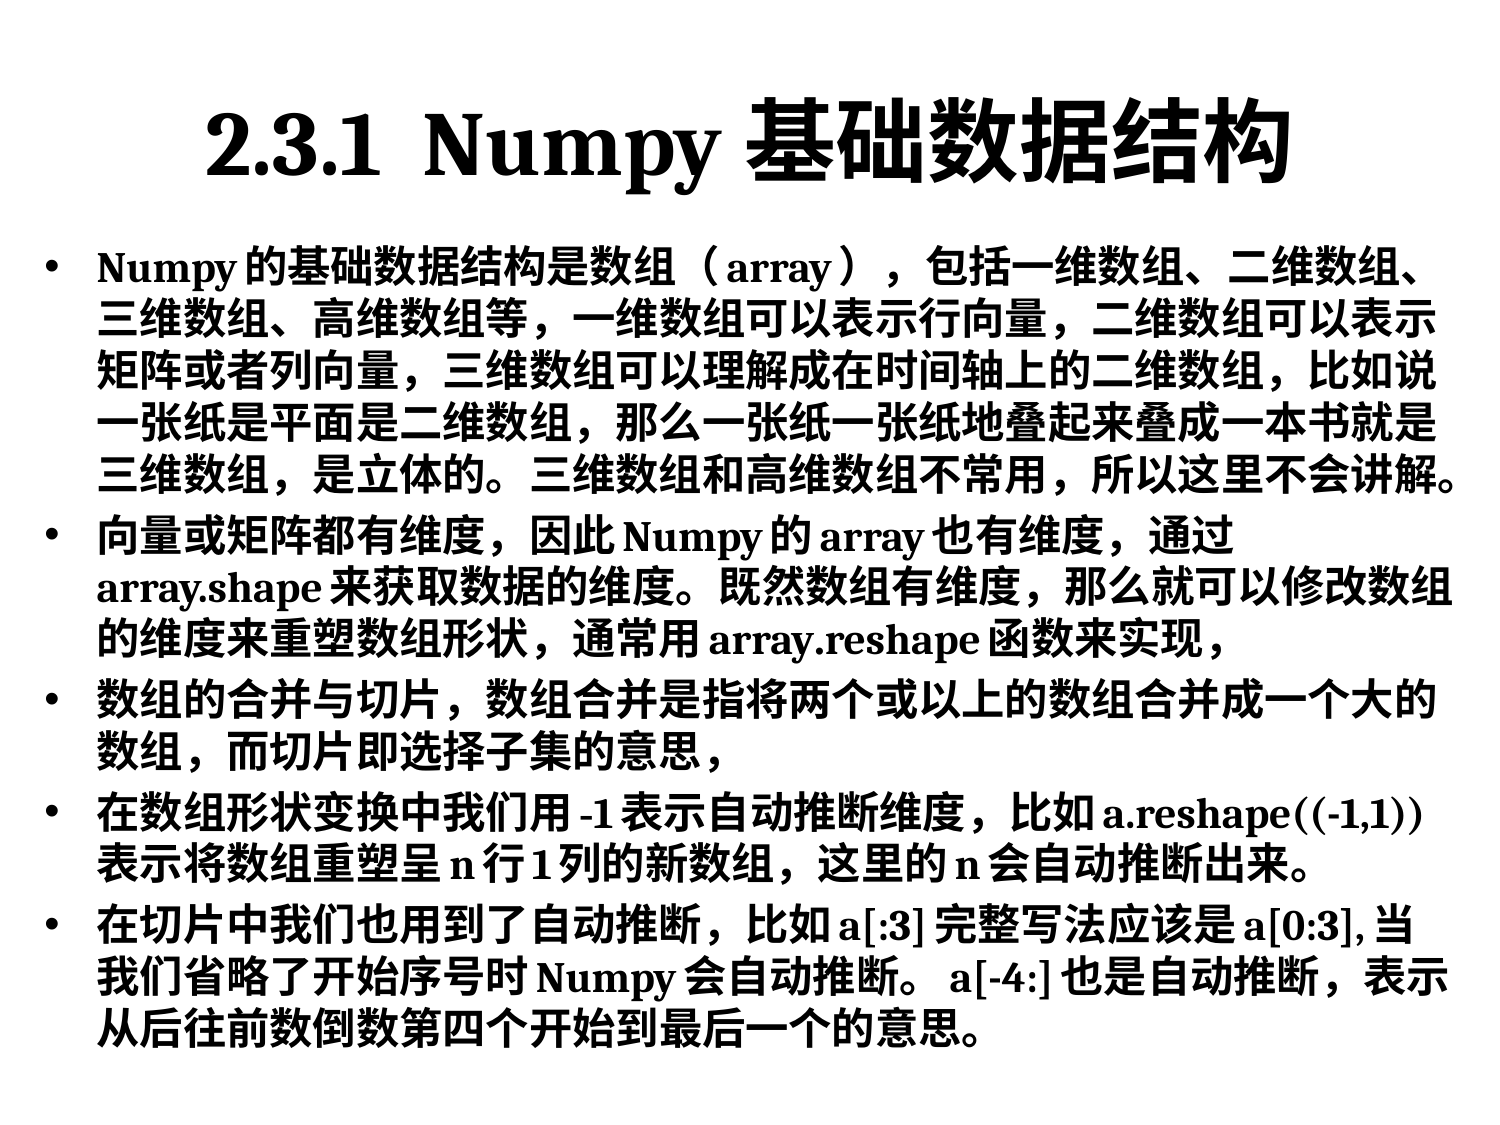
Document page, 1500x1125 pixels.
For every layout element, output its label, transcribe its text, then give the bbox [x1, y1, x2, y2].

title 2.3.1 Numpy基础数据结构 [75, 45, 1425, 231]
list Numpy的基础数据结构是数组（array），包括一维数组、二维数组、三维数组、高维数组等，一维数组可以表示行向量，二维数组可以表示矩阵或者列向量，三维数组可以理解成在时间轴上的二维数组，比如说一张纸是平面是二维数组，那么一张纸一张纸地叠起来叠成一本书就是三维数组，是立体的。三维数组和高维数组不常用，所以这里不会讲解。 向量或矩阵都有维度，因此Numpy的array也有维度，通过array.shape来获取数据的维度。既然数组有维度，那么就可以修改数组的维度来重塑数组形状，通常用array.reshape函数来实现， 数组的合并与切片，数组合并是指将两个或以上的数组合并成一个大的数组，而切片即选择子集的意思， 在数组形状变换中我们用-1表示自动推断维度，比如a.reshape((-1,1))表示将数组重塑呈n行1列的新数组，这里的n会自动推断出来。 在切片中我们也用到了自动推断，比如a[:3]完整写法应该是a[0:3],当我们省略了开始序号时Numpy会自动推断。a[-4:]也是自动推断，表示从后往前数倒数第四个开始到最后一个的意思。 [29, 231, 1471, 1106]
